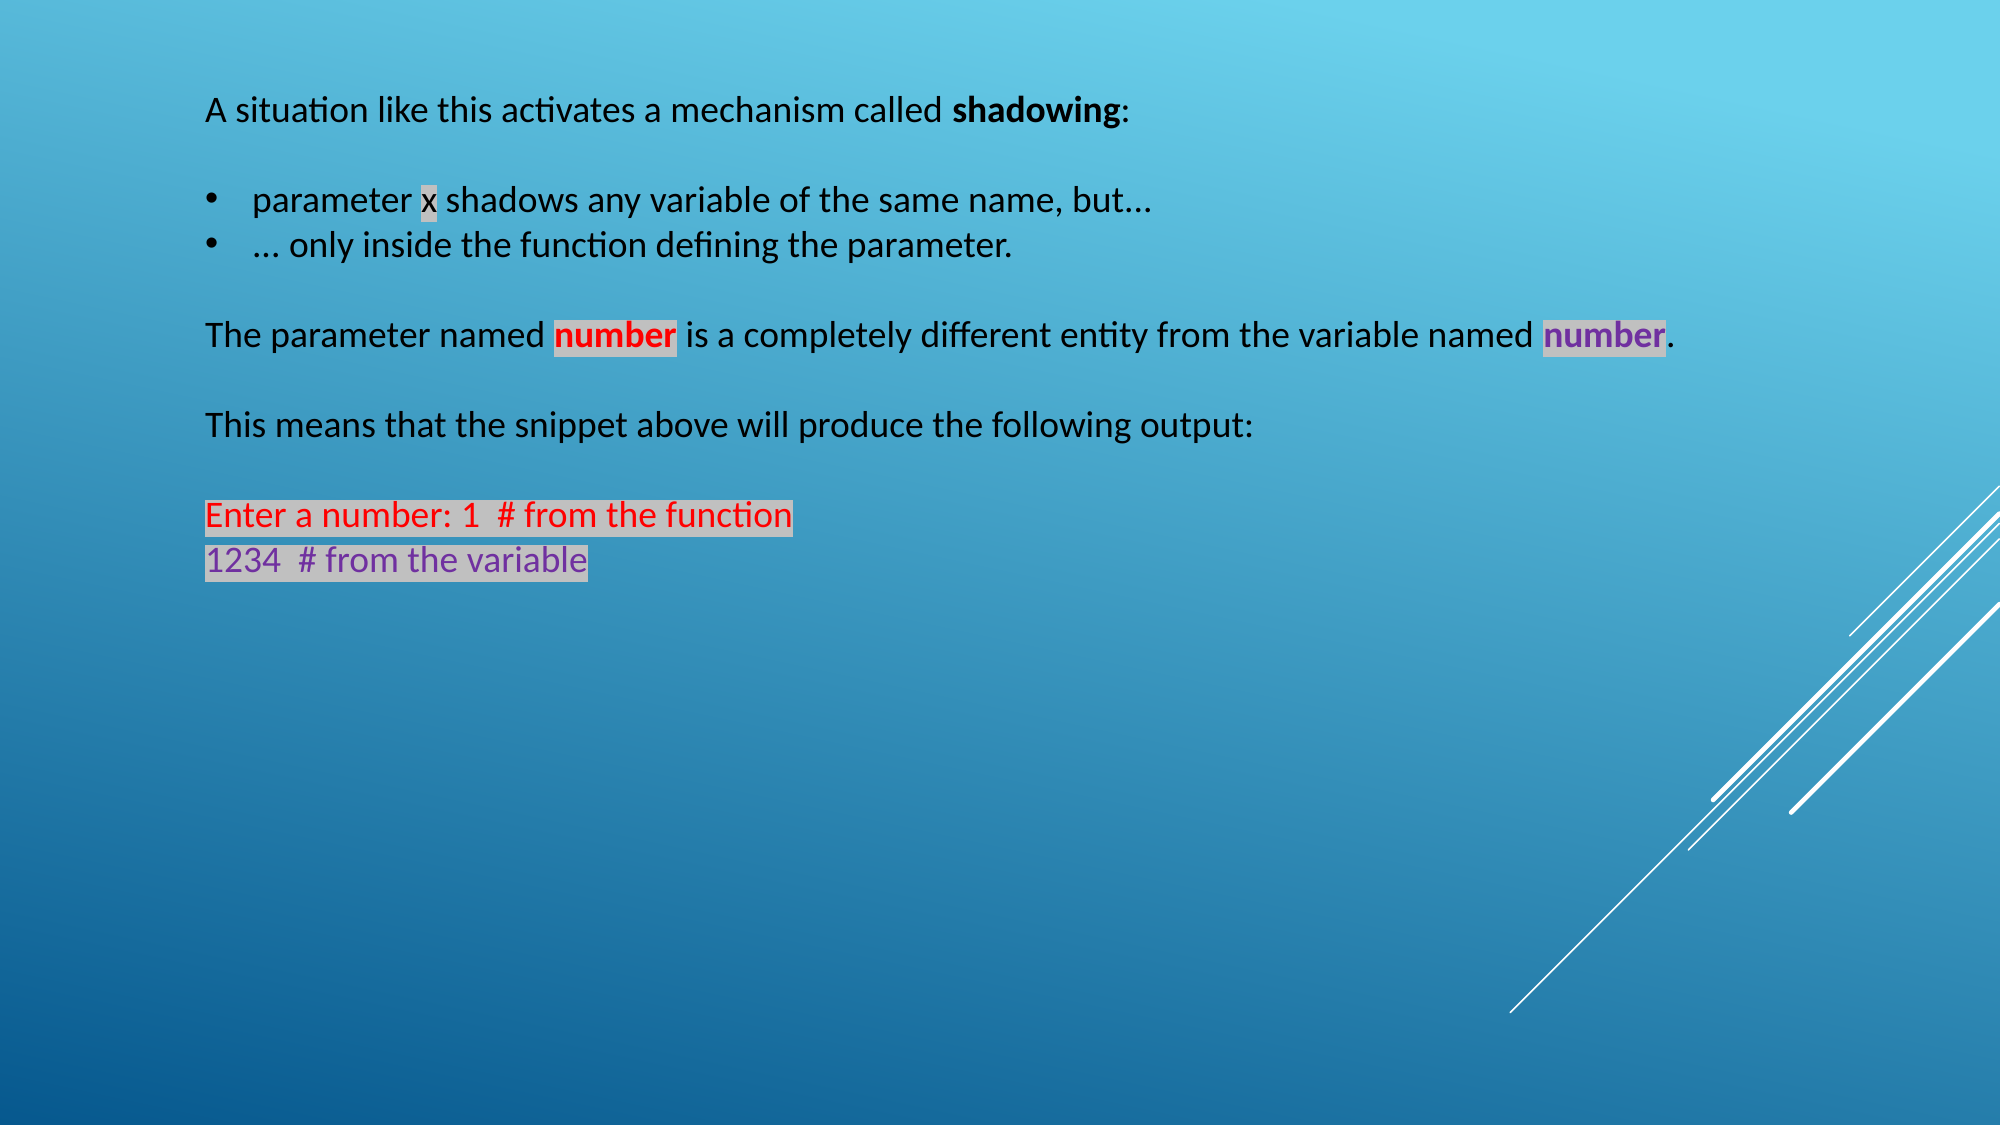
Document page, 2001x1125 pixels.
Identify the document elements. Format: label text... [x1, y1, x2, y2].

text_box A situation like this activates a mechanism called shadowing: parameter x shadows any variable of the same name, but... ... only inside the function defining the parameter. The parameter named number is a completely different entity from the variable named number. This means that the snippet above will produce the following output: Enter a number: 1 # from the function 1234 # from the variable [190, 77, 1715, 588]
